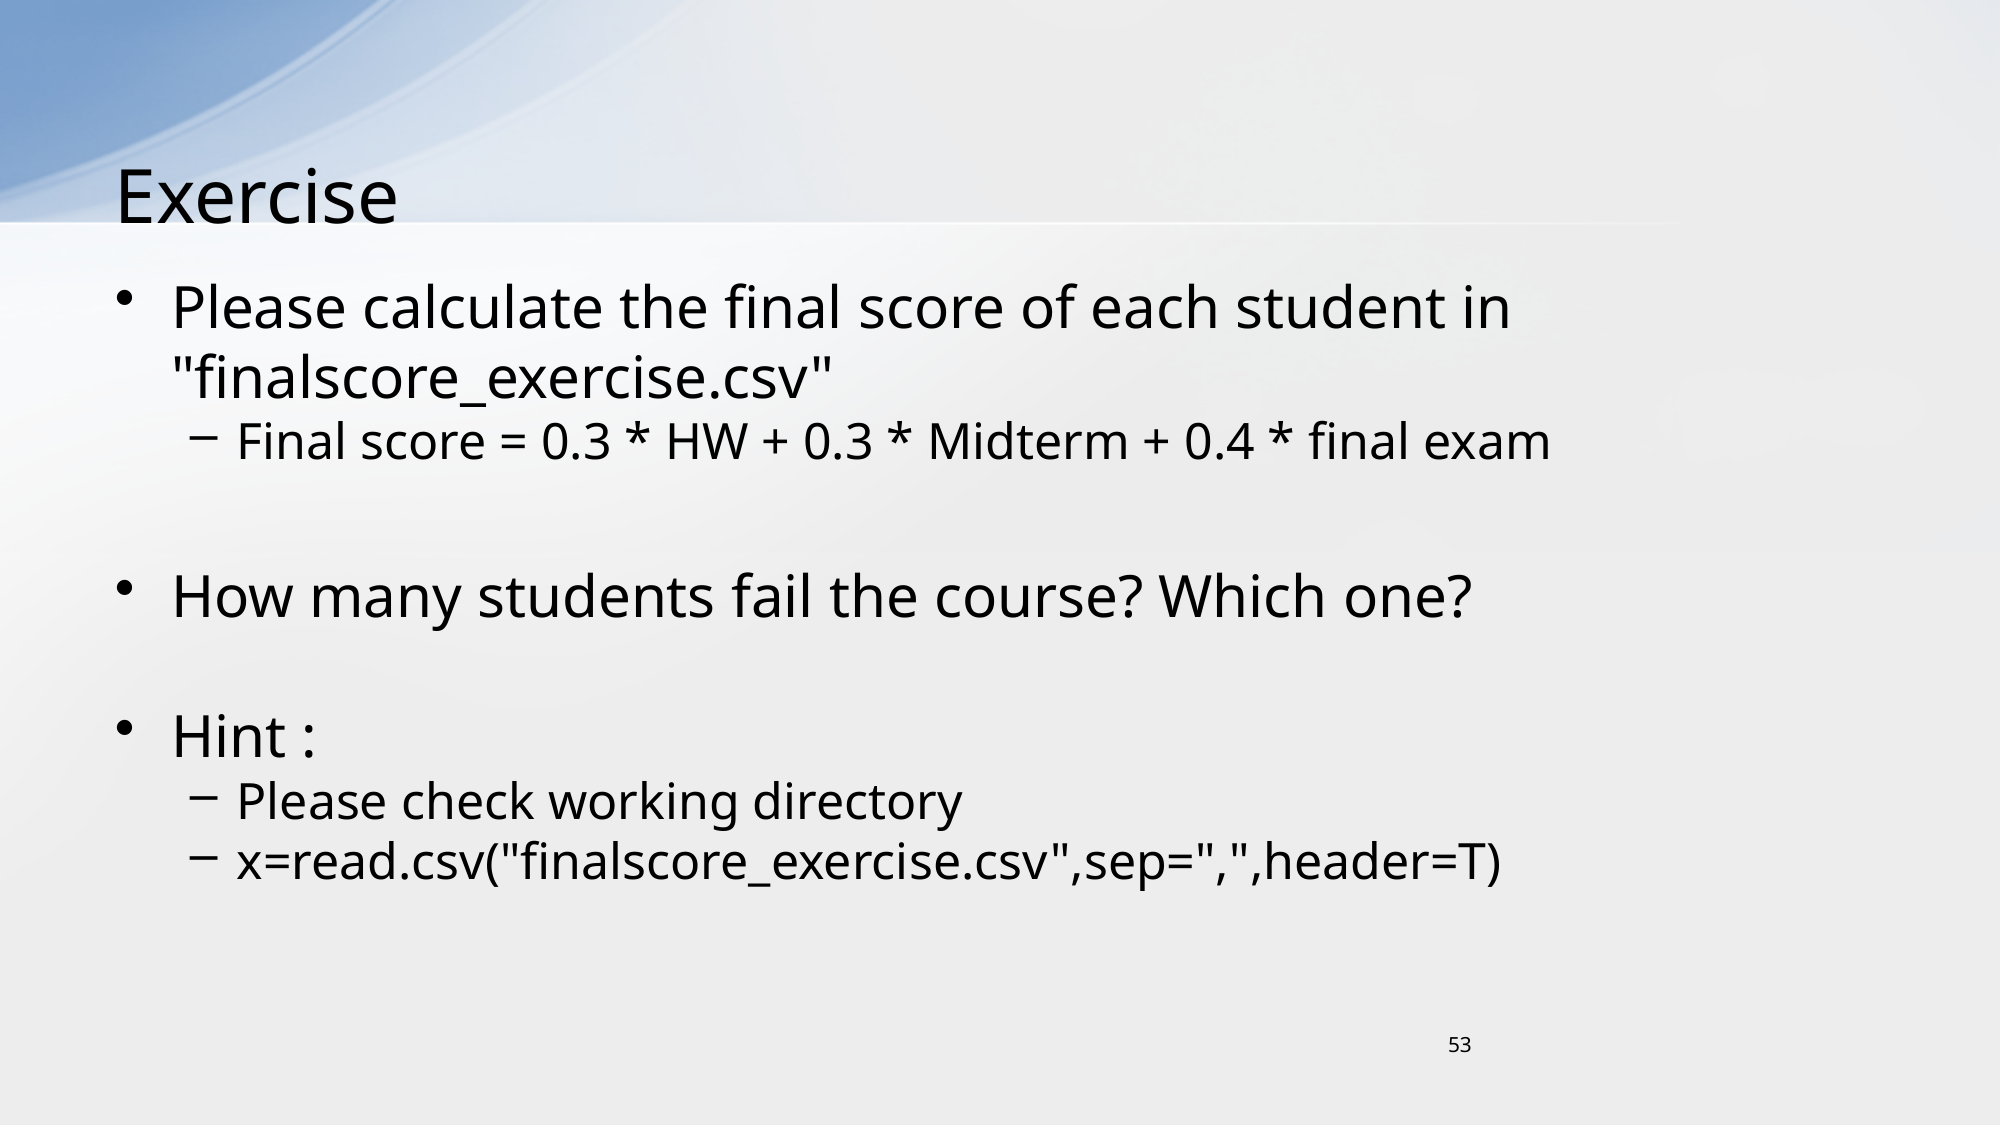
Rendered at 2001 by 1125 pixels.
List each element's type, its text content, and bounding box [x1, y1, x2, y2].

picture [0, 0, 2000, 1125]
title Exercise [99, 58, 1900, 247]
slide_number 53 [1433, 1024, 1900, 1103]
list Please calculate the final score of each student in "finalscore_exercise.csv" Final score = 0.3 * HW + 0.3 * Midterm + 0.4 * final exam How many students fail the course? Which one? Hint : Please check working directory x=read.csv("finalscore_exercise.csv",sep=",",header=T) [99, 262, 1900, 1005]
